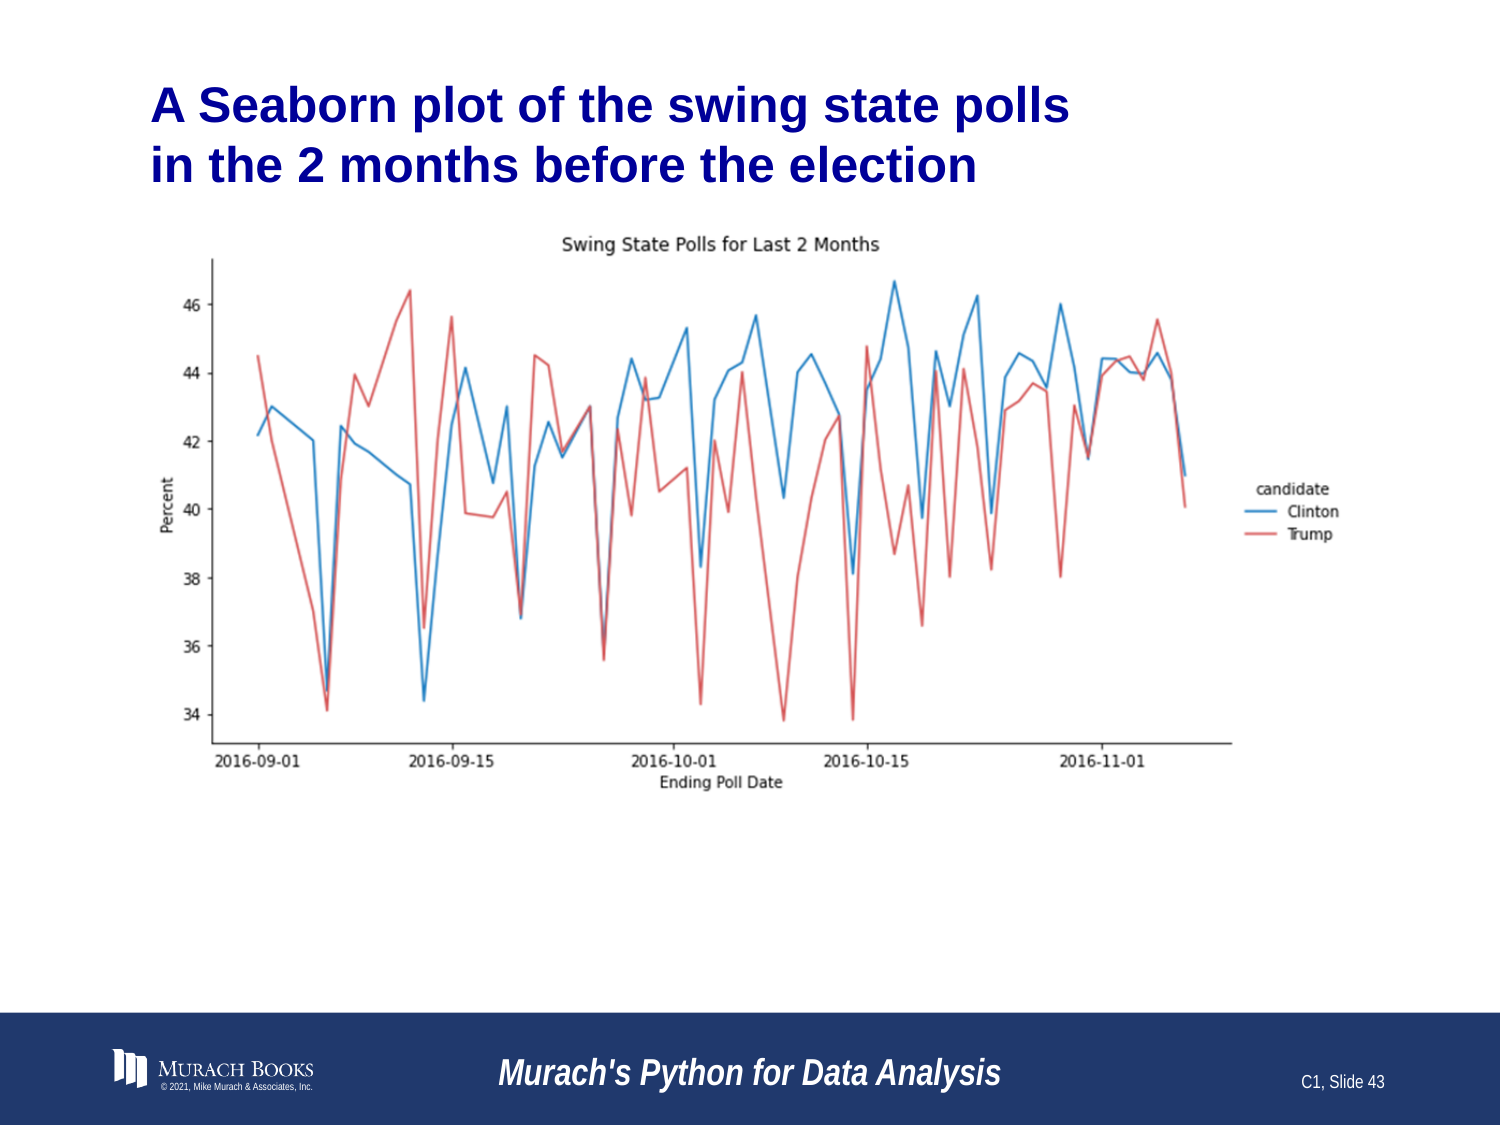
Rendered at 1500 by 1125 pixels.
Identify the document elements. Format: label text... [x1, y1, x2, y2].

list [149, 224, 1354, 801]
slide_number C1, Slide 43 [1087, 1025, 1400, 1100]
slide_number Murach's Python for Data Analysis [463, 1025, 1050, 1100]
footer © 2021, Mike Murach & Associates, Inc. [12, 1025, 463, 1100]
title A Seaborn plot of the swing state polls in the 2 months before the election [150, 72, 1350, 194]
